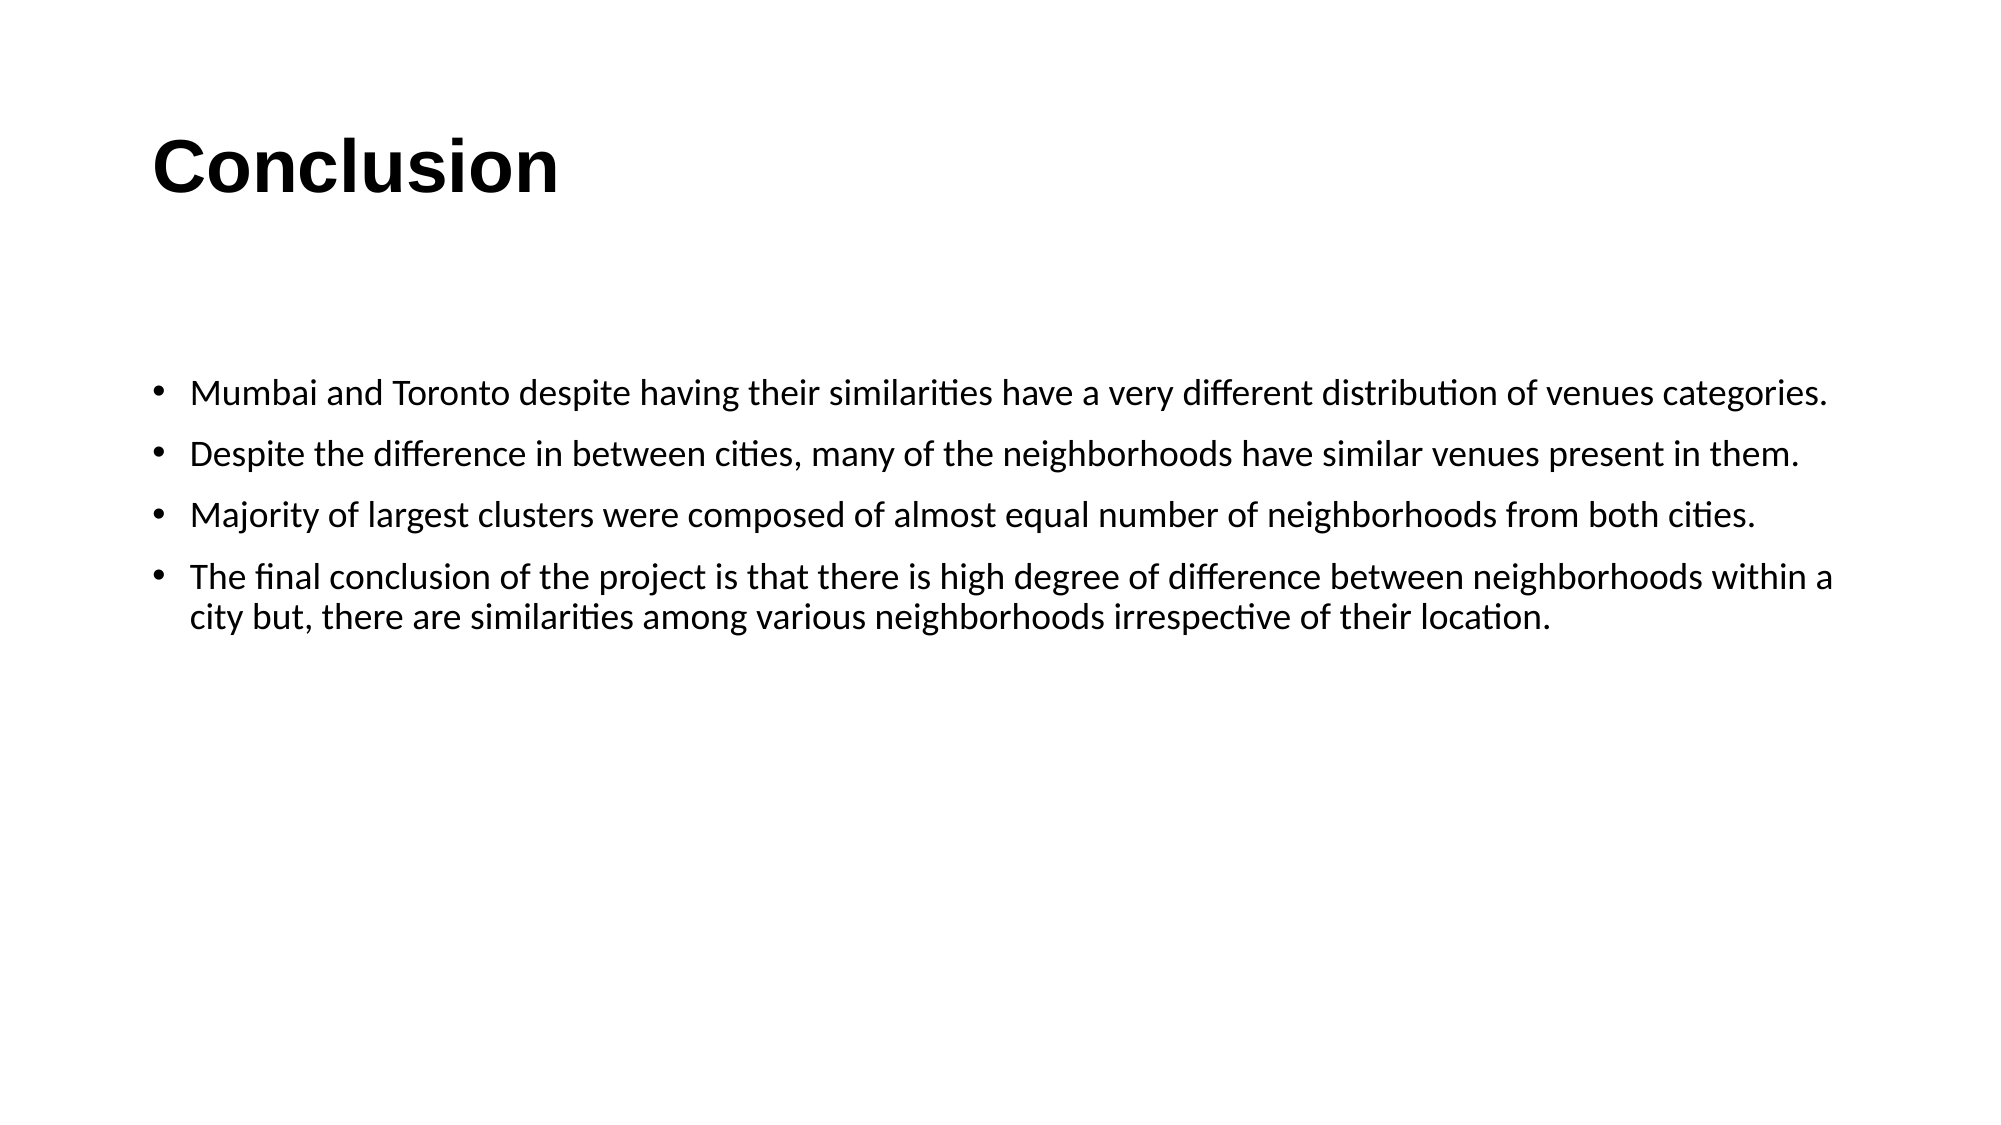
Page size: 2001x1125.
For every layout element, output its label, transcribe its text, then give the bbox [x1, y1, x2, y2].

title Conclusion [137, 59, 1863, 278]
list Mumbai and Toronto despite having their similarities have a very different distribution of venues categories. Despite the difference in between cities, many of the neighborhoods have similar venues present in them. Majority of largest clusters were composed of almost equal number of neighborhoods from both cities. The final conclusion of the project is that there is high degree of difference between neighborhoods within a city but, there are similarities among various neighborhoods irrespective of their location. [137, 299, 1863, 1014]
